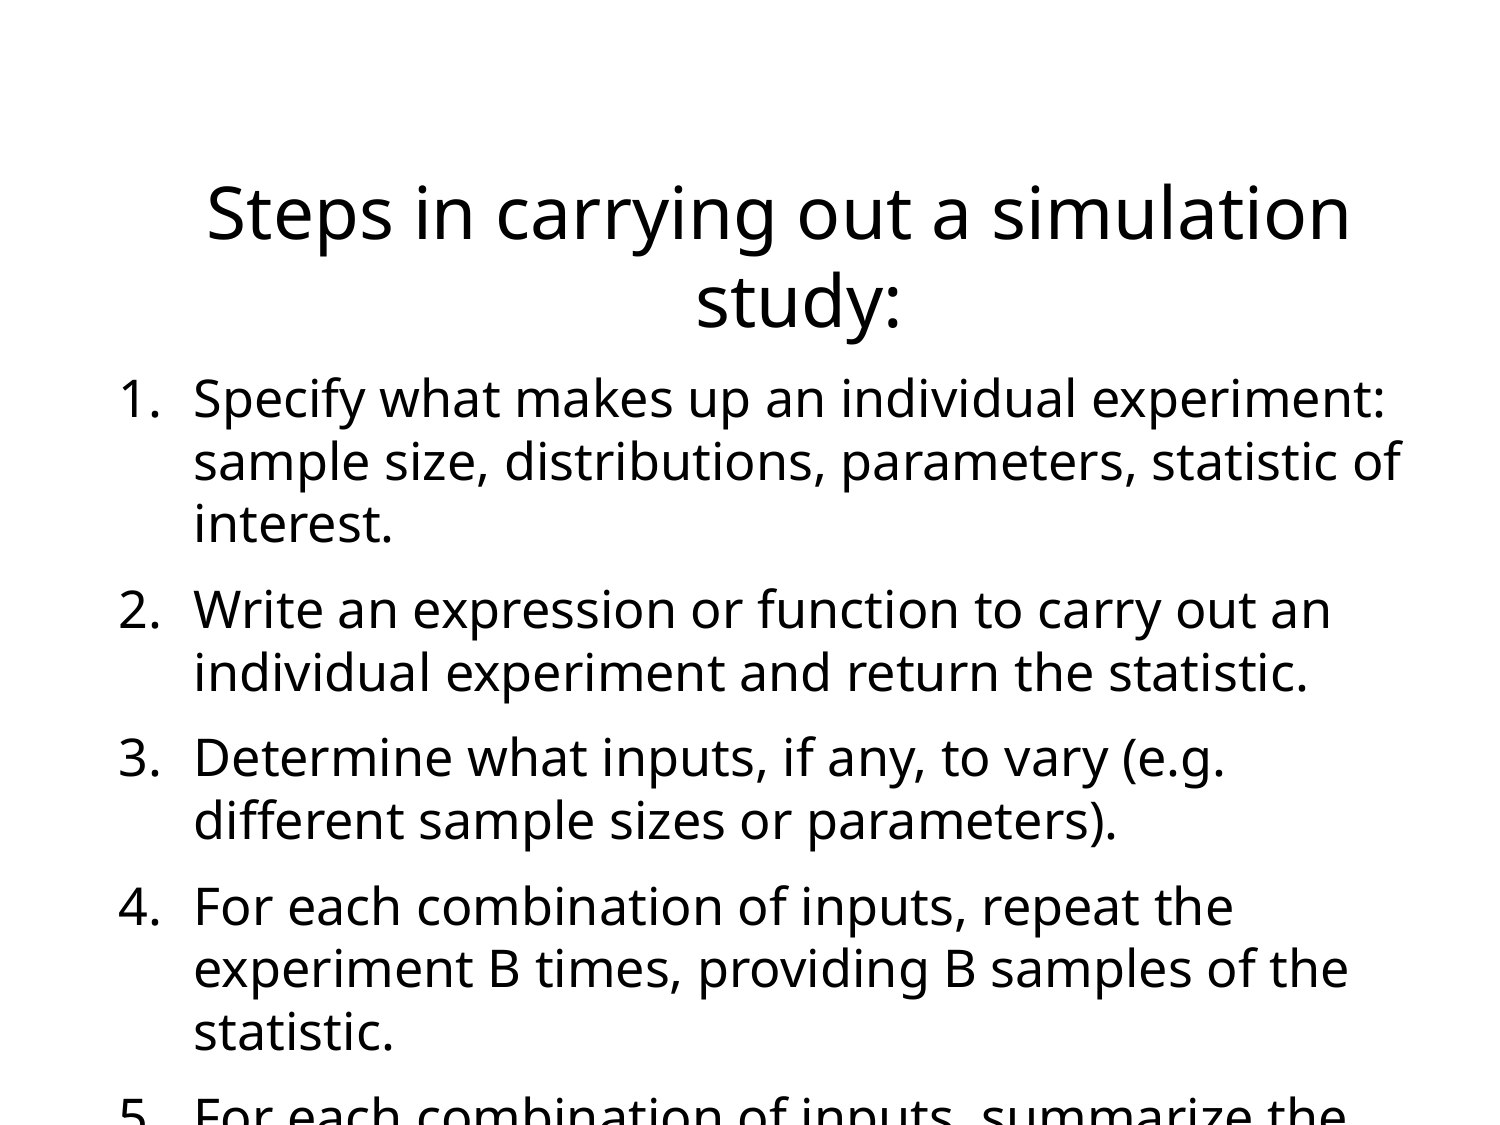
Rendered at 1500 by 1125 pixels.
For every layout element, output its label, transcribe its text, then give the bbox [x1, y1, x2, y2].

list Steps in carrying out a simulation study: Specify what makes up an individual experiment: sample size, distributions, parameters, statistic of interest. Write an expression or function to carry out an individual experiment and return the statistic. Determine what inputs, if any, to vary (e.g. different sample sizes or parameters). For each combination of inputs, repeat the experiment B times, providing B samples of the statistic. For each combination of inputs, summarize the empirical distribution of the statistic of interest. State and/or plot the results. (Sometimes go back to 3.) [103, 159, 1456, 1125]
